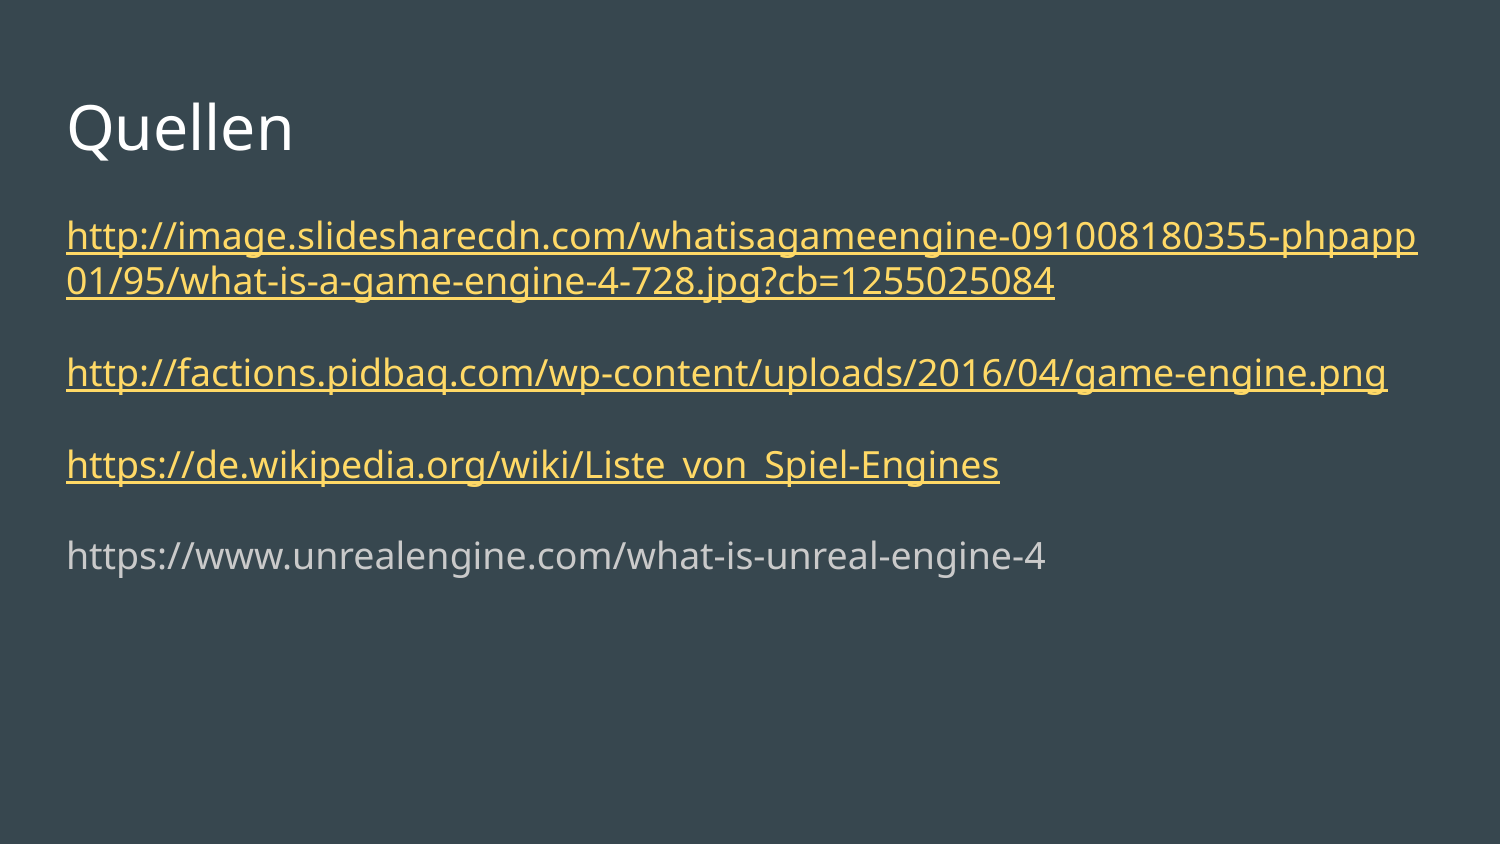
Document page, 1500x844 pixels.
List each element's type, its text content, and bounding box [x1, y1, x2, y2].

list http://image.slidesharecdn.com/whatisagameengine-091008180355-phpapp01/95/what-is-a-game-engine-4-728.jpg?cb=1255025084 http://factions.pidbaq.com/wp-content/uploads/2016/04/game-engine.png https://de.wikipedia.org/wiki/Liste_von_Spiel-Engines https://www.unrealengine.com/what-is-unreal-engine-4 [51, 189, 1449, 750]
title Quellen [51, 72, 1449, 167]
